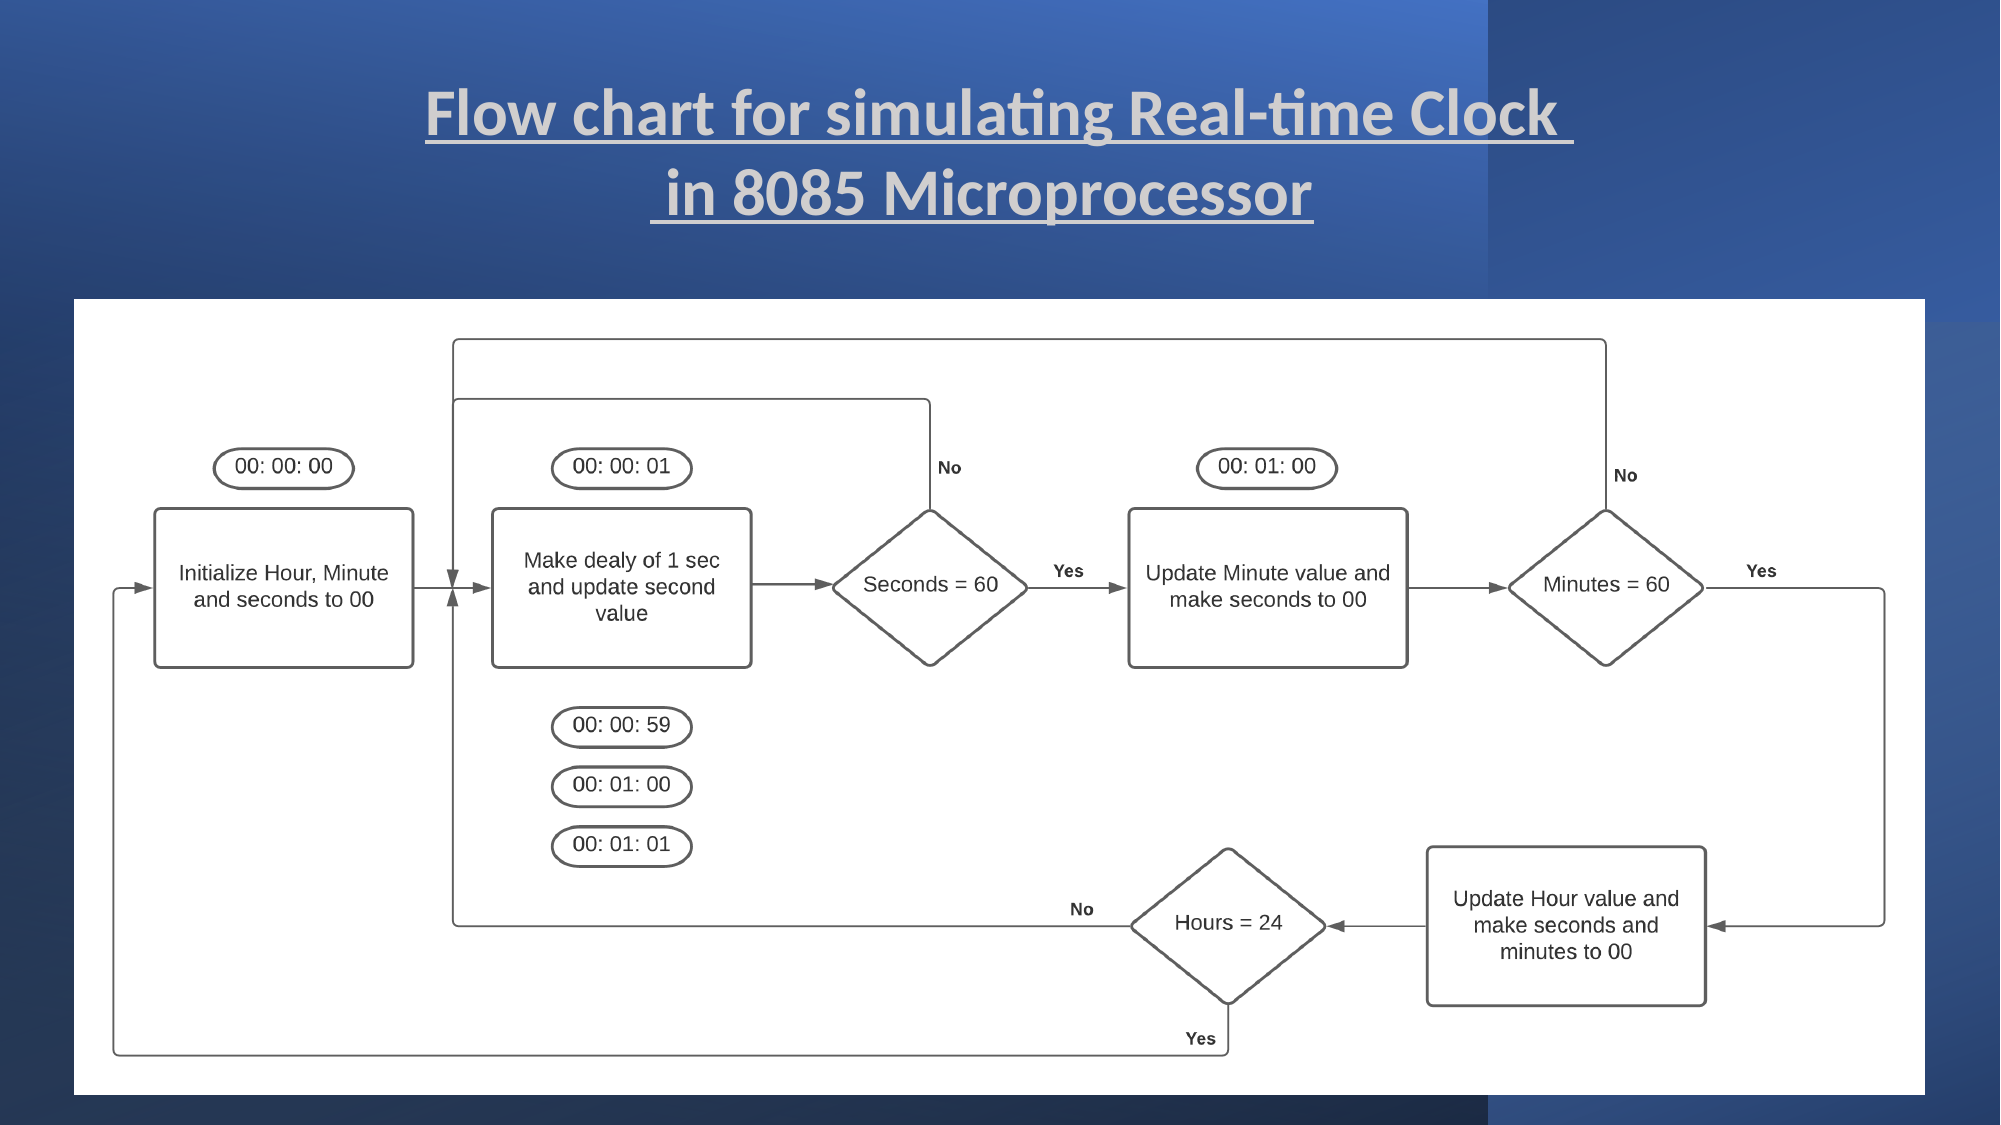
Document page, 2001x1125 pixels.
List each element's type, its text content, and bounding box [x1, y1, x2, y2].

text_box Flow chart for simulating Real-time Clock in 8085 Microprocessor [410, 61, 1590, 236]
text_box [0, 0, 1489, 321]
picture [74, 299, 1925, 1095]
text_box [1489, 0, 2000, 321]
text_box [0, 321, 2000, 1125]
